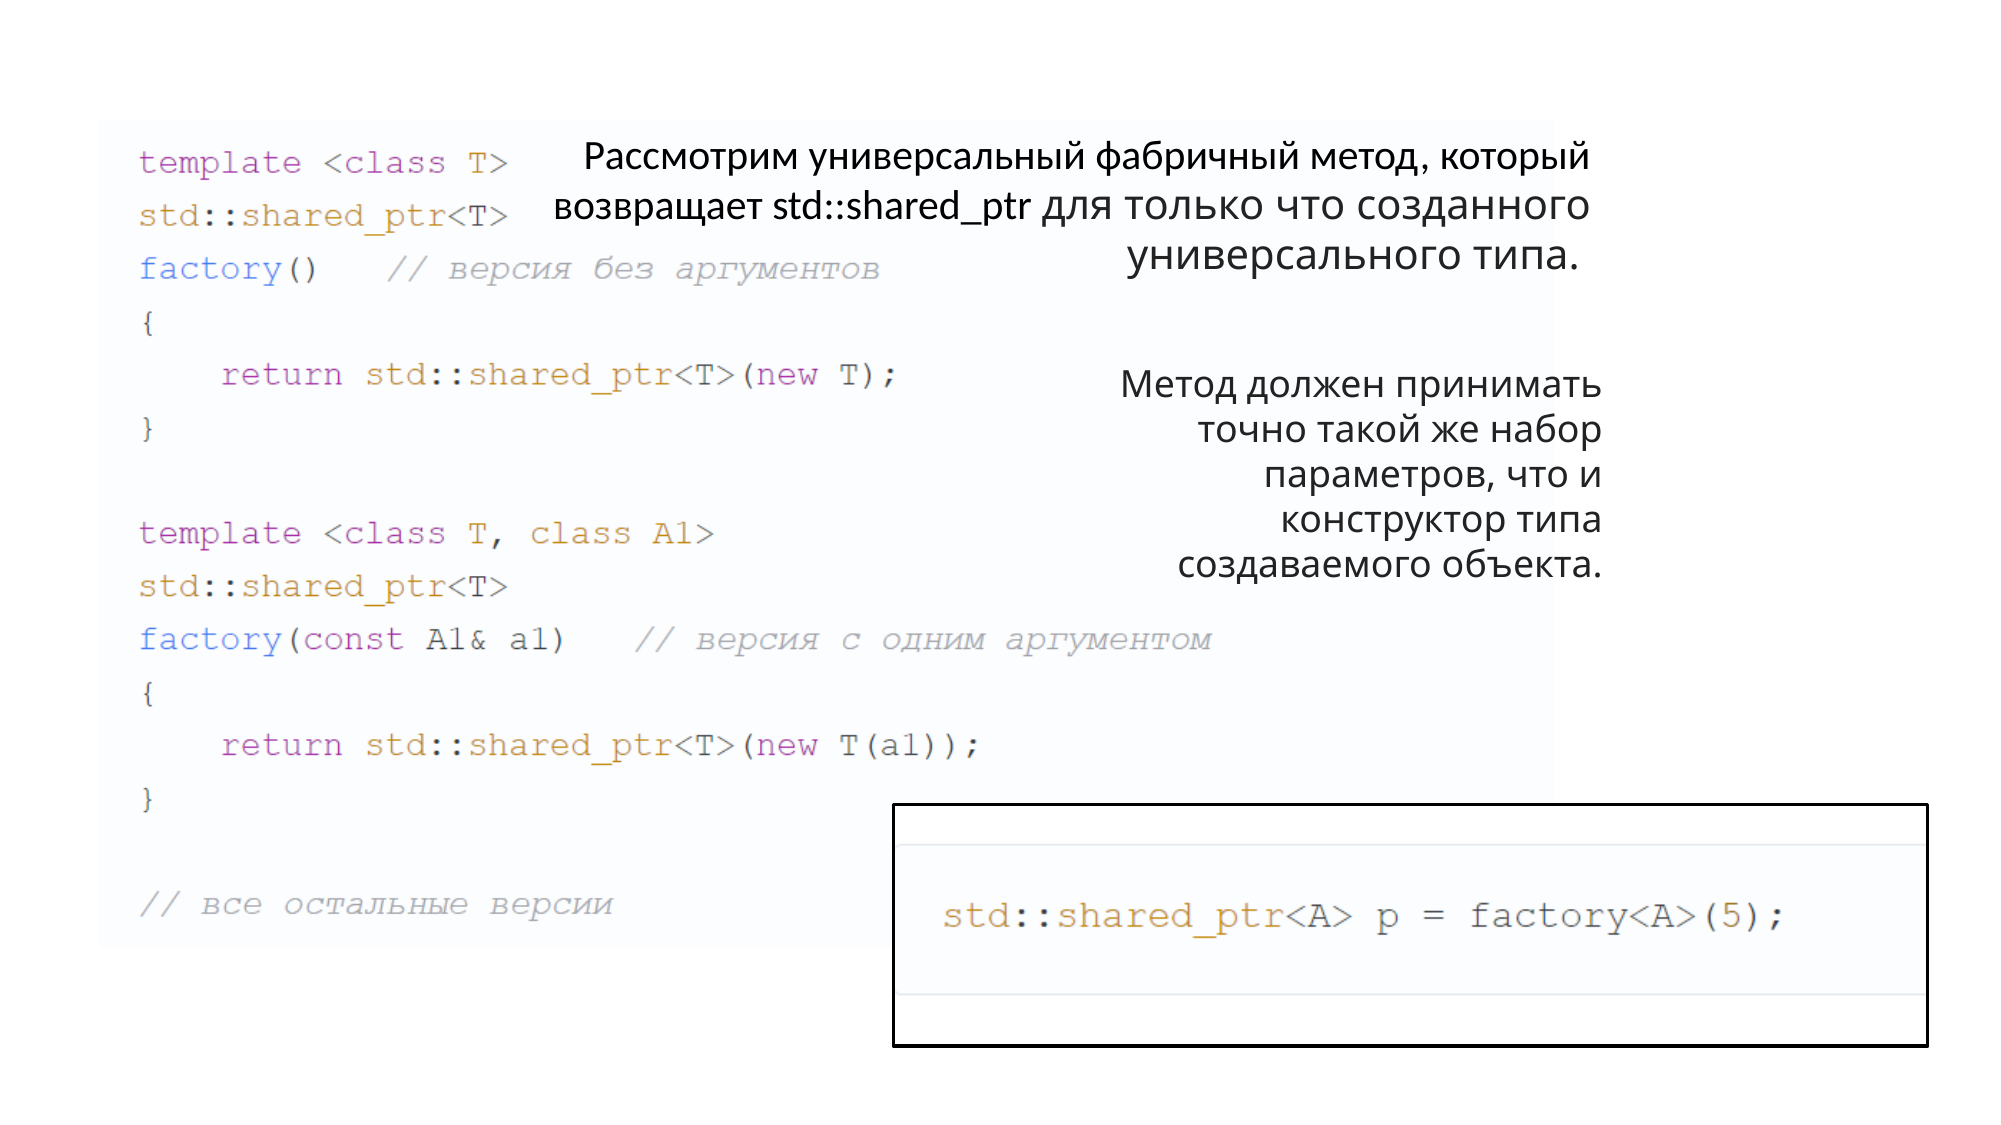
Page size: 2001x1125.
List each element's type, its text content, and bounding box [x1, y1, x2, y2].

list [99, 120, 1555, 947]
text_box Рассмотрим универсальный фабричный метод, который возвращает std::shared_ptr для только что созданного универсального типа. [1555, 120, 1606, 285]
text_box Метод должен принимать точно такой же набор параметров, что и конструктор типа создаваемого объекта. [1555, 353, 1618, 593]
picture [894, 806, 1927, 1045]
